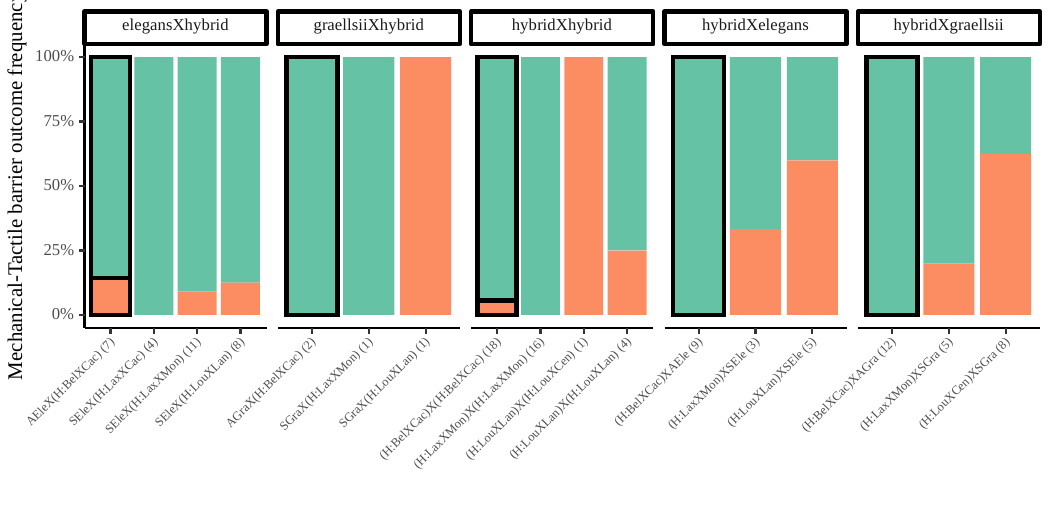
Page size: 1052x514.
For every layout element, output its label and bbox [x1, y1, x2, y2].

text_box [0, 0, 1052, 514]
